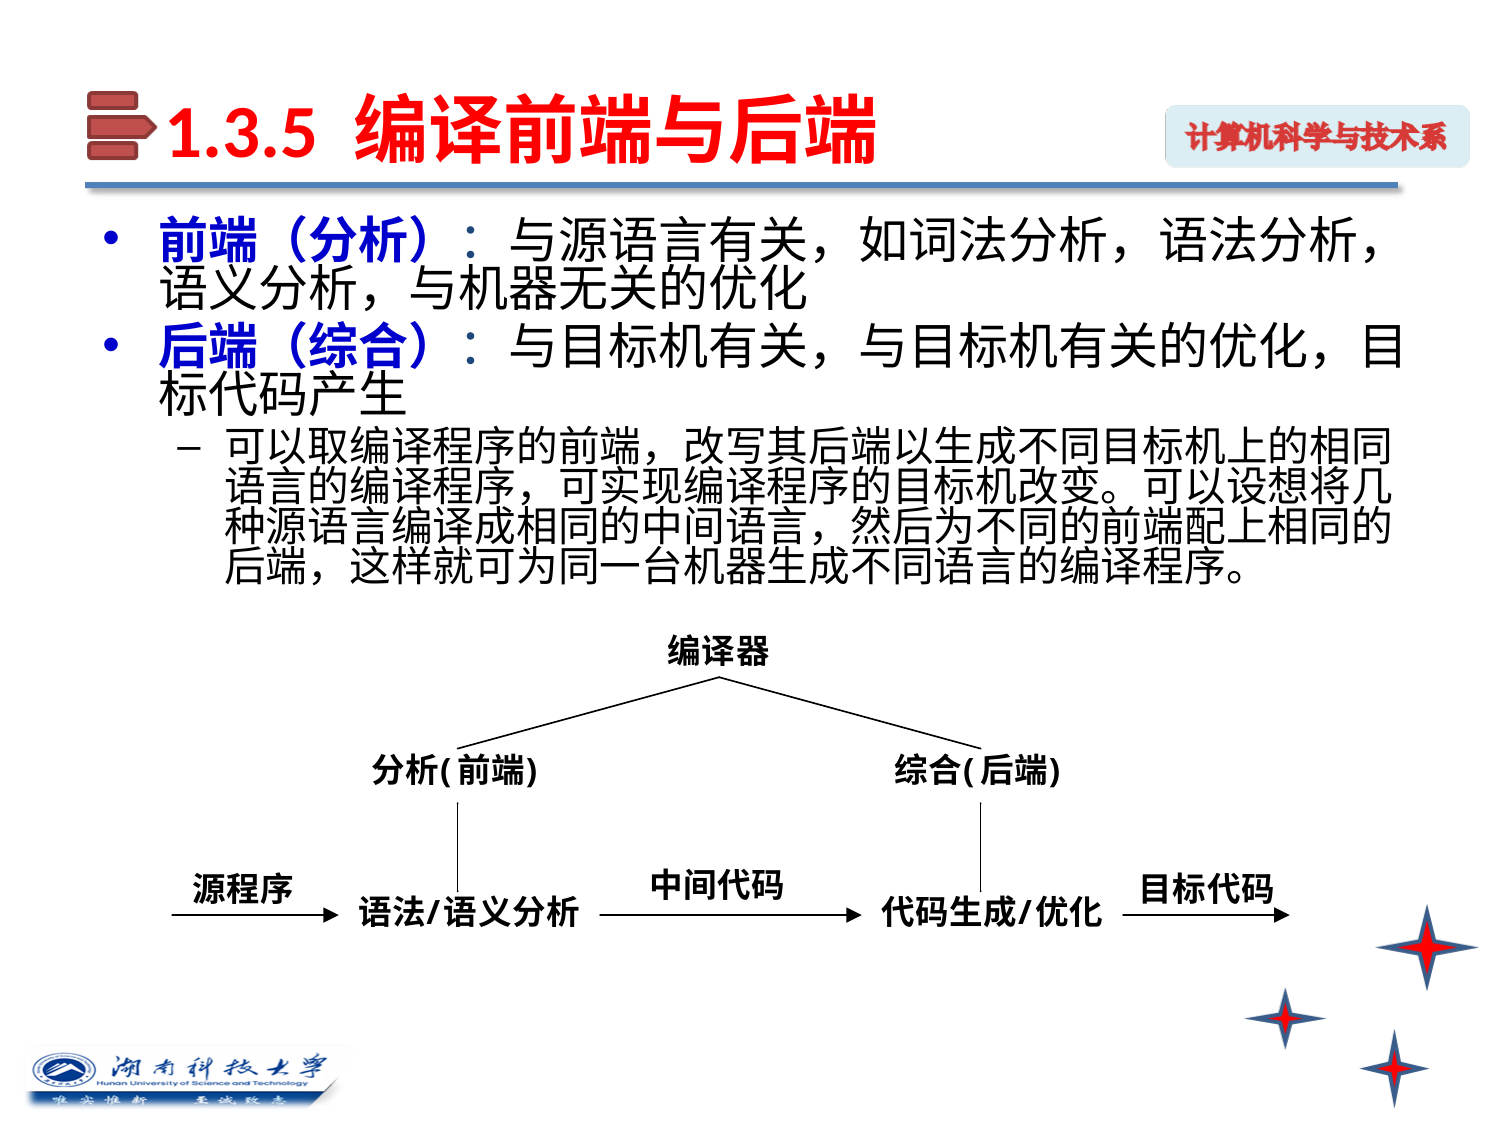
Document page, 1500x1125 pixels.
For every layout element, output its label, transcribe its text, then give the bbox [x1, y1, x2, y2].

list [124, 624, 1338, 951]
title 1.3.5 编译前端与后端 [150, 75, 1163, 175]
picture [21, 91, 1479, 1113]
list 前端（分析）：与源语言有关，如词法分析，语法分析，语义分析，与机器无关的优化 后端（综合）：与目标机有关，与目标机有关的优化，目标代码产生 可以取编译程序的前端，改写其后端以生成不同目标机上的相同语言的编译程序，可实现编译程序的目标机改变。可以设想将几种源语言编译成相同的中间语言，然后为不同的前端配上相同的后端，这样就可为同一台机器生成不同语言的编译程序。 [87, 212, 1425, 638]
